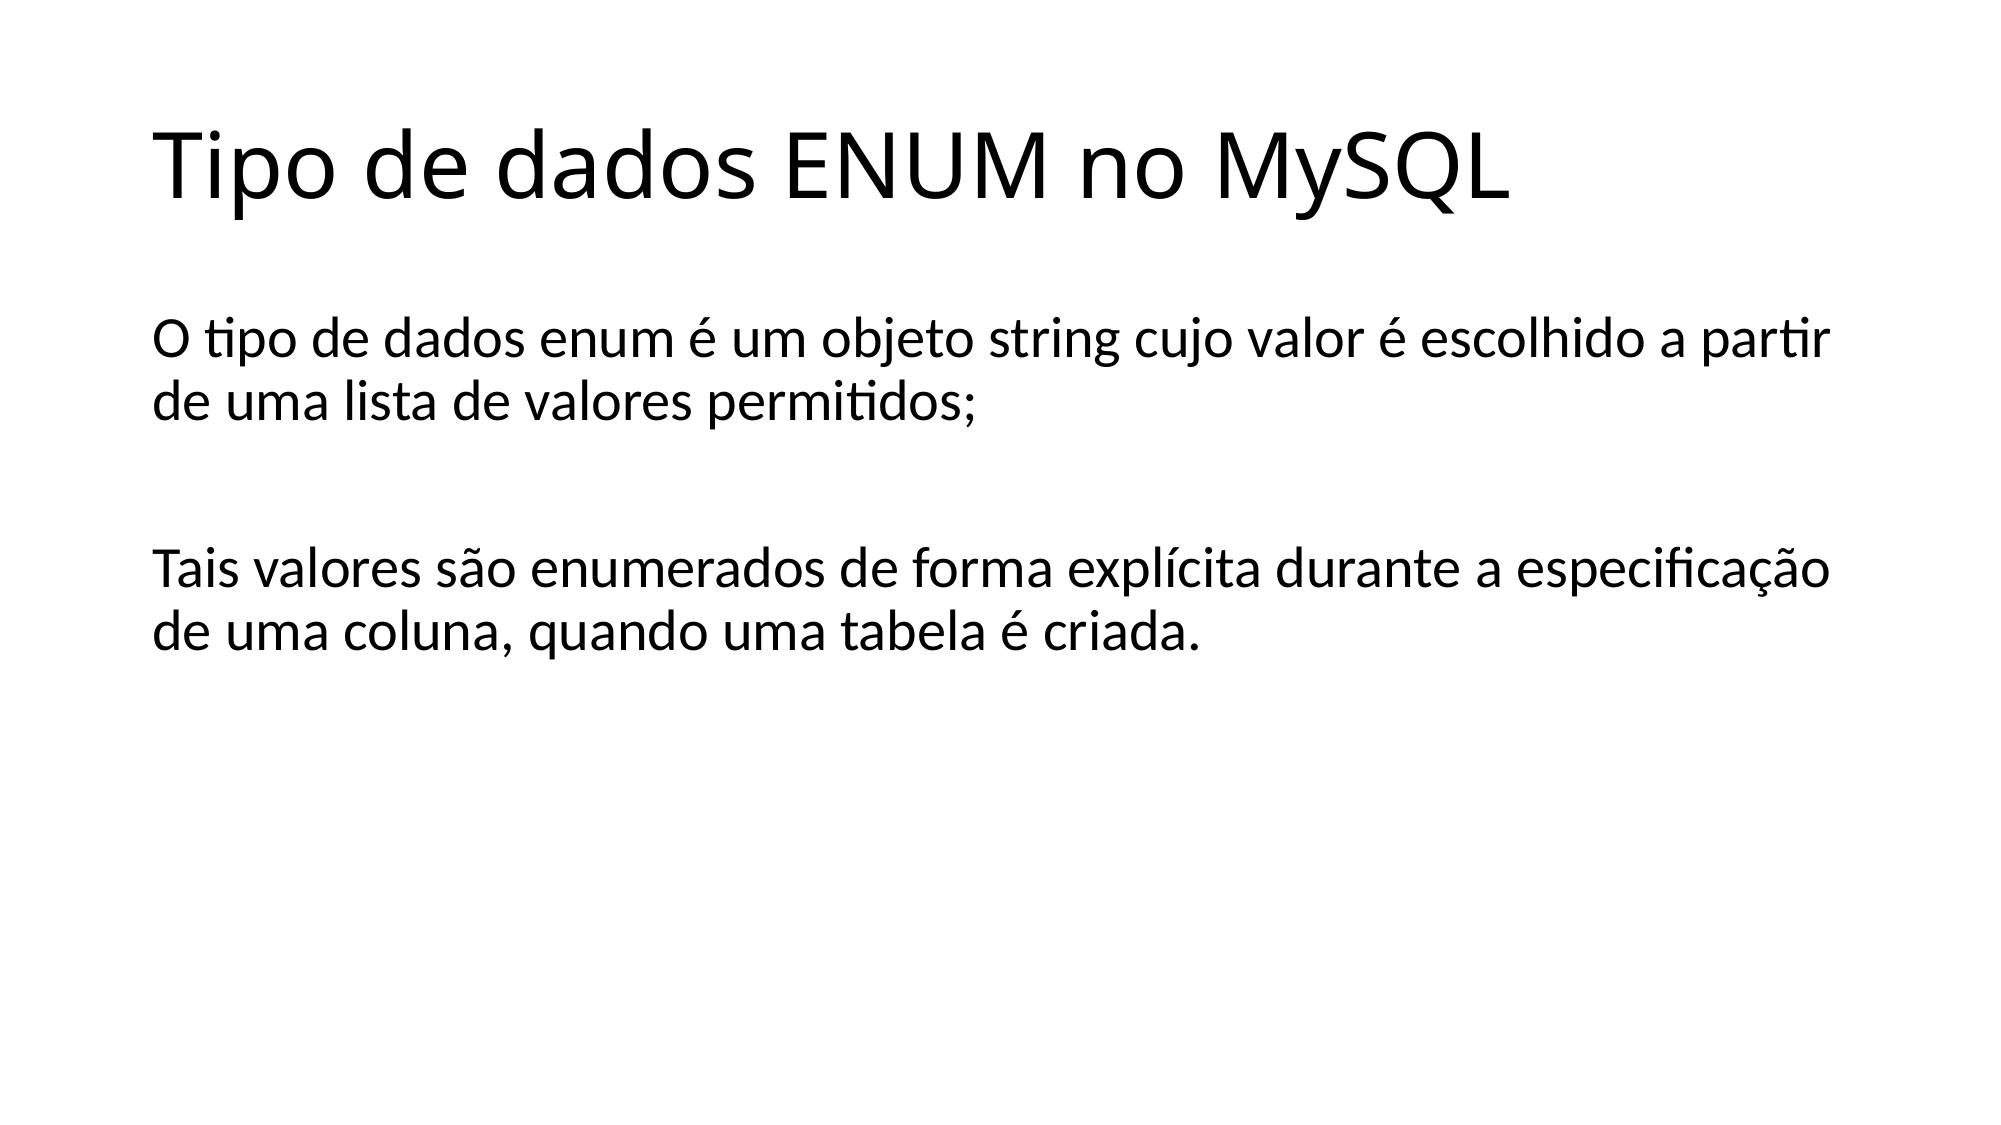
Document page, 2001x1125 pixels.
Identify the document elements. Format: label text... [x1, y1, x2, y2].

title Tipo de dados ENUM no MySQL [137, 59, 1863, 278]
list O tipo de dados enum é um objeto string cujo valor é escolhido a partir de uma lista de valores permitidos; Tais valores são enumerados de forma explícita durante a especificação de uma coluna, quando uma tabela é criada. [137, 299, 1863, 1014]
